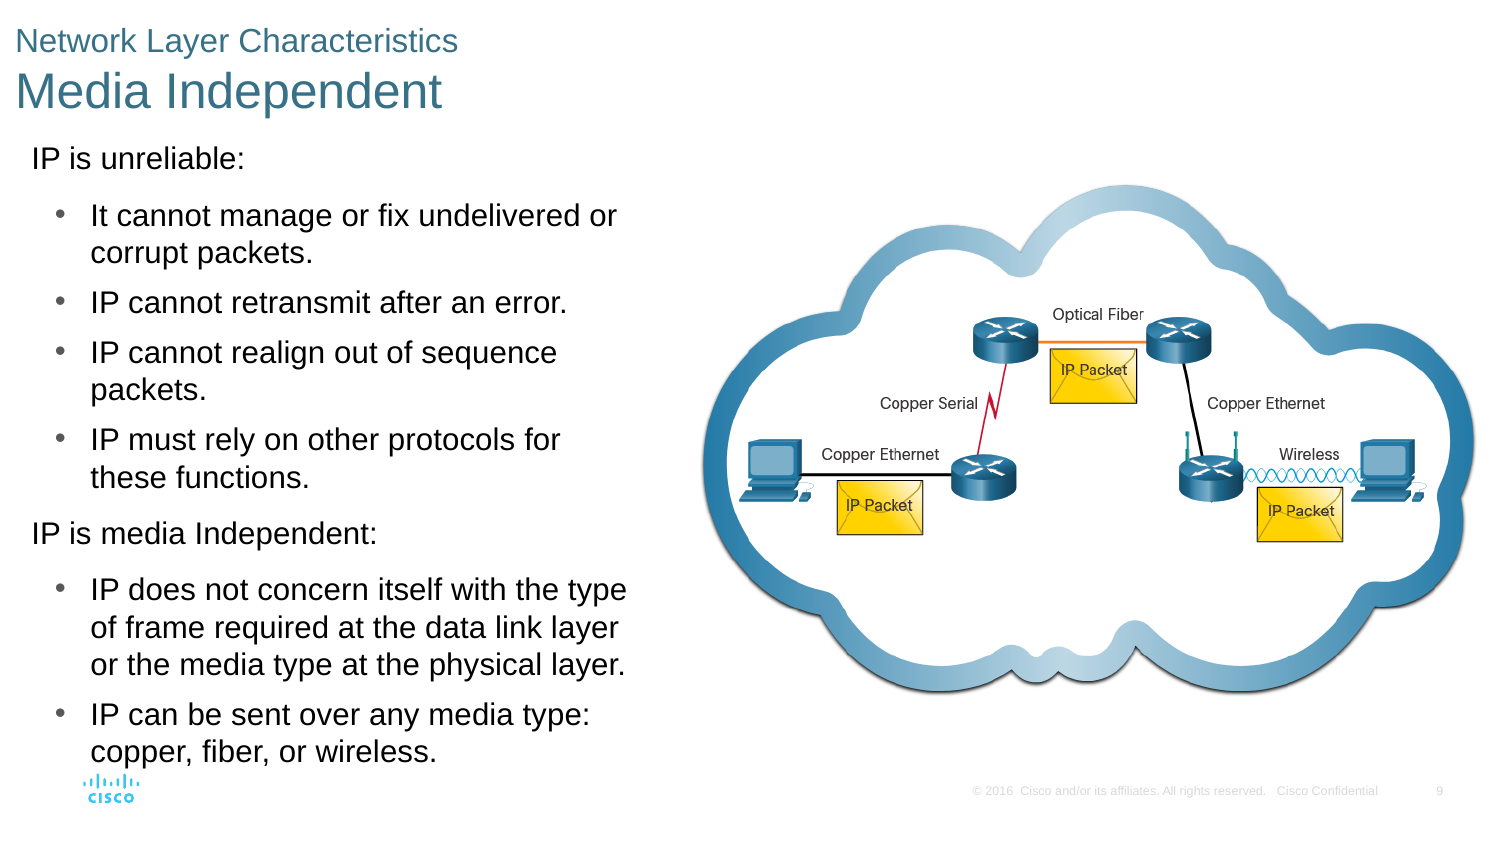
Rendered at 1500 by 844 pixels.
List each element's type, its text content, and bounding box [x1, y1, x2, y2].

picture [699, 180, 1484, 703]
list IP is unreliable: It cannot manage or fix undelivered or corrupt packets. IP cannot retransmit after an error. IP cannot realign out of sequence packets. IP must rely on other protocols for these functions. IP is media Independent: IP does not concern itself with the type of frame required at the data link layer or the media type at the physical layer. IP can be sent over any media type: copper, fiber, or wireless. [16, 131, 678, 763]
title Network Layer Characteristics Media Independent [0, 6, 1500, 131]
